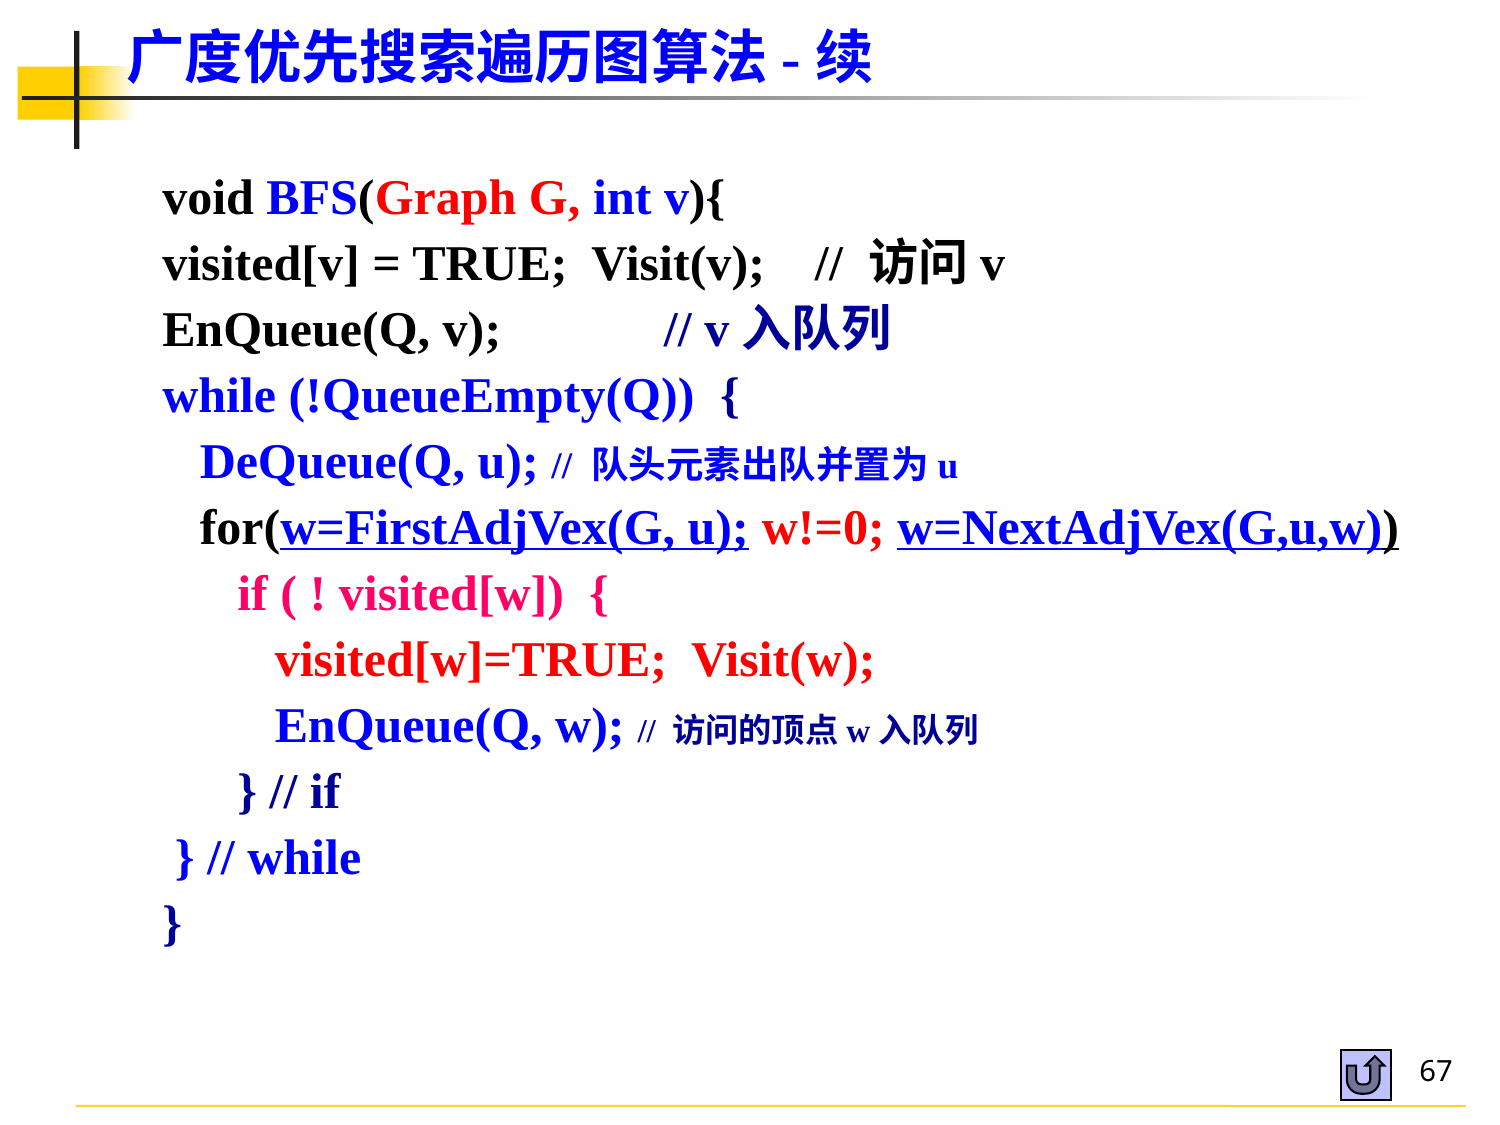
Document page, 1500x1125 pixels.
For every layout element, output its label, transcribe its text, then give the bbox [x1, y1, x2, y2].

text_box [1340, 1050, 1391, 1101]
text_box void BFS(Graph G, int v){ visited[v] = TRUE; Visit(v); // 访问v EnQueue(Q, v); // v入队列 while (!QueueEmpty(Q)) { DeQueue(Q, u); // 队头元素出队并置为u for(w=FirstAdjVex(G, u); w!=0; w=NextAdjVex(G,u,w)) if ( ! visited[w]) { visited[w]=TRUE; Visit(w); EnQueue(Q, w); // 访问的顶点w入队列 } // if } // while } [147, 151, 1447, 958]
slide_number 67 [1155, 1024, 1468, 1100]
text_box 广度优先搜索遍历图算法-续 [112, 12, 927, 98]
